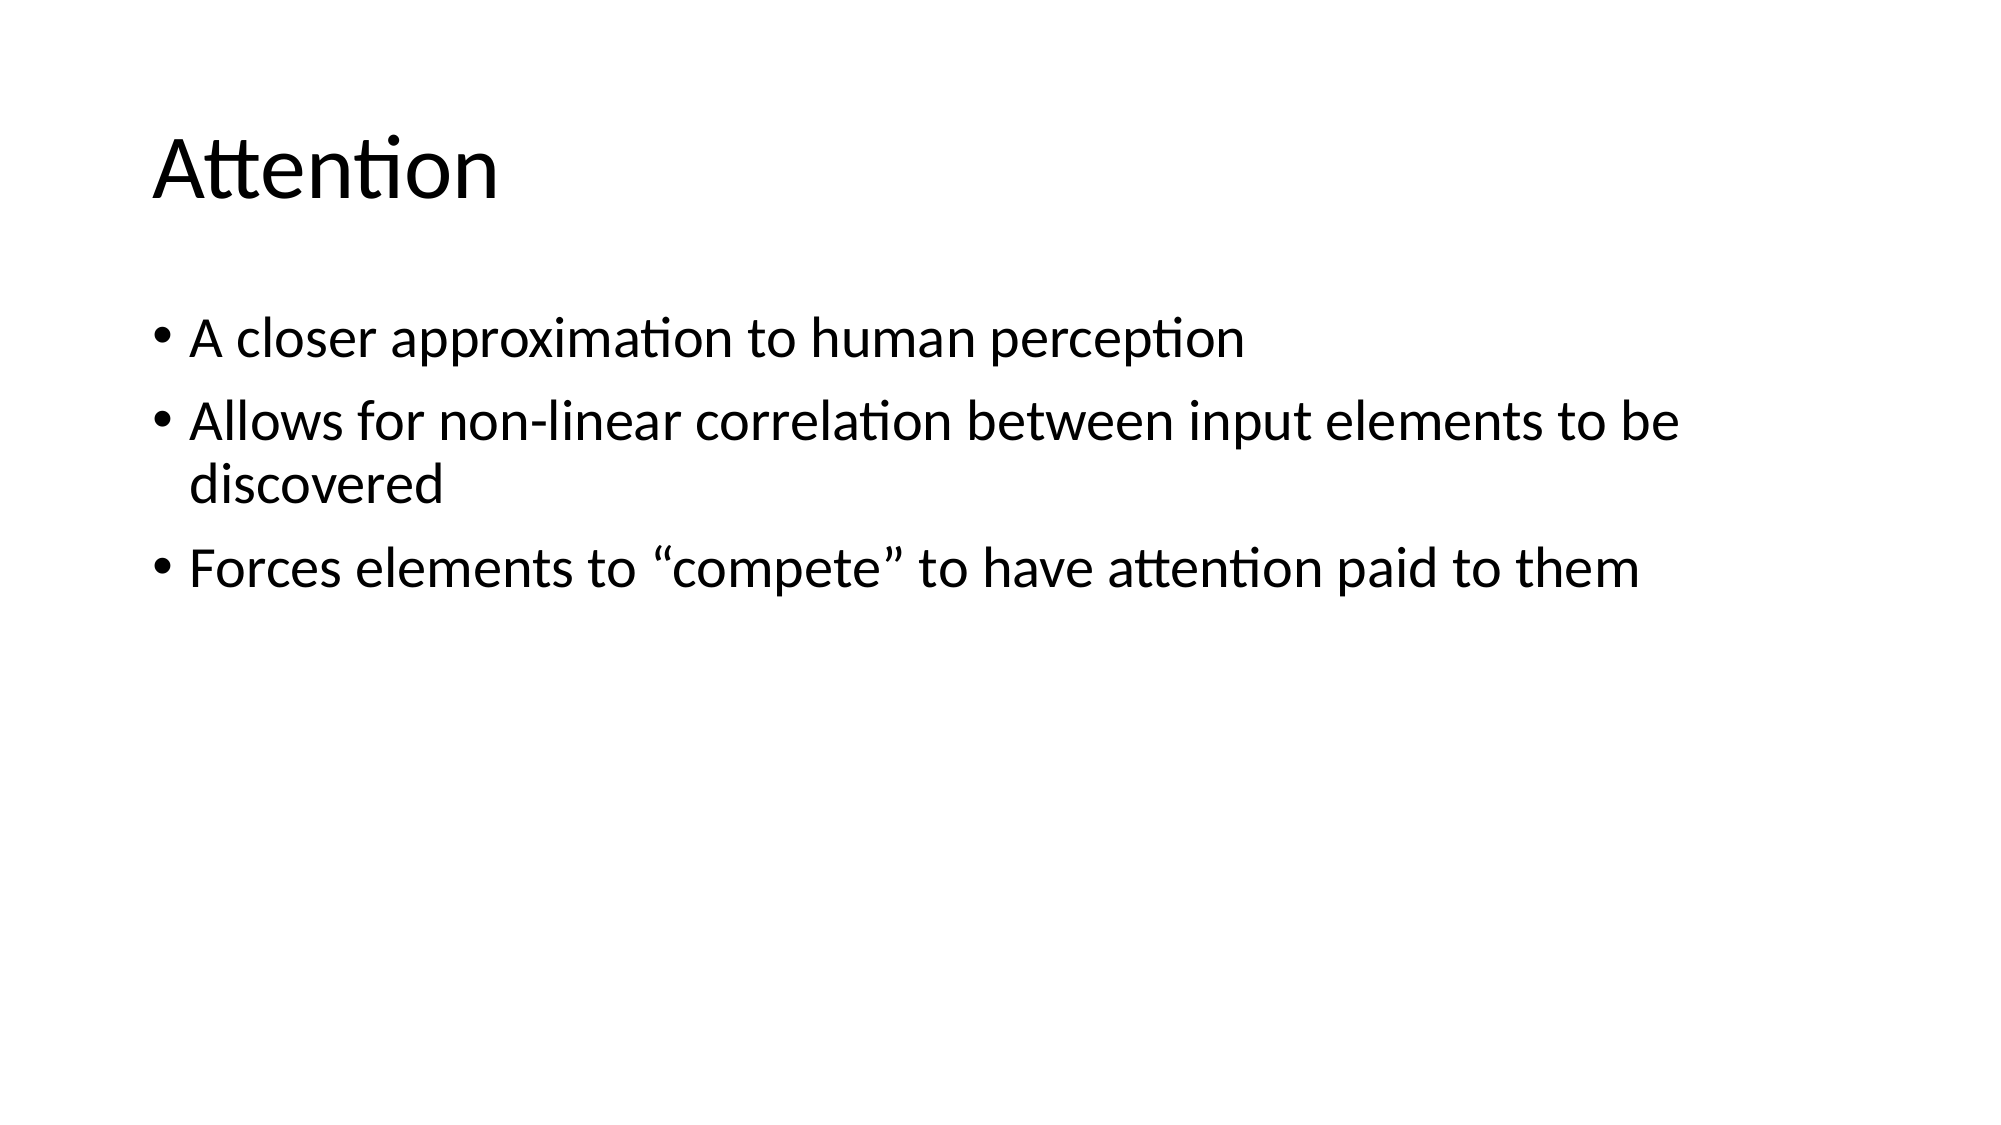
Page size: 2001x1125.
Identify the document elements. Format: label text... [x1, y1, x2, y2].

list A closer approximation to human perception Allows for non-linear correlation between input elements to be discovered Forces elements to “compete” to have attention paid to them [137, 299, 1863, 1014]
title Attention [137, 59, 1863, 278]
